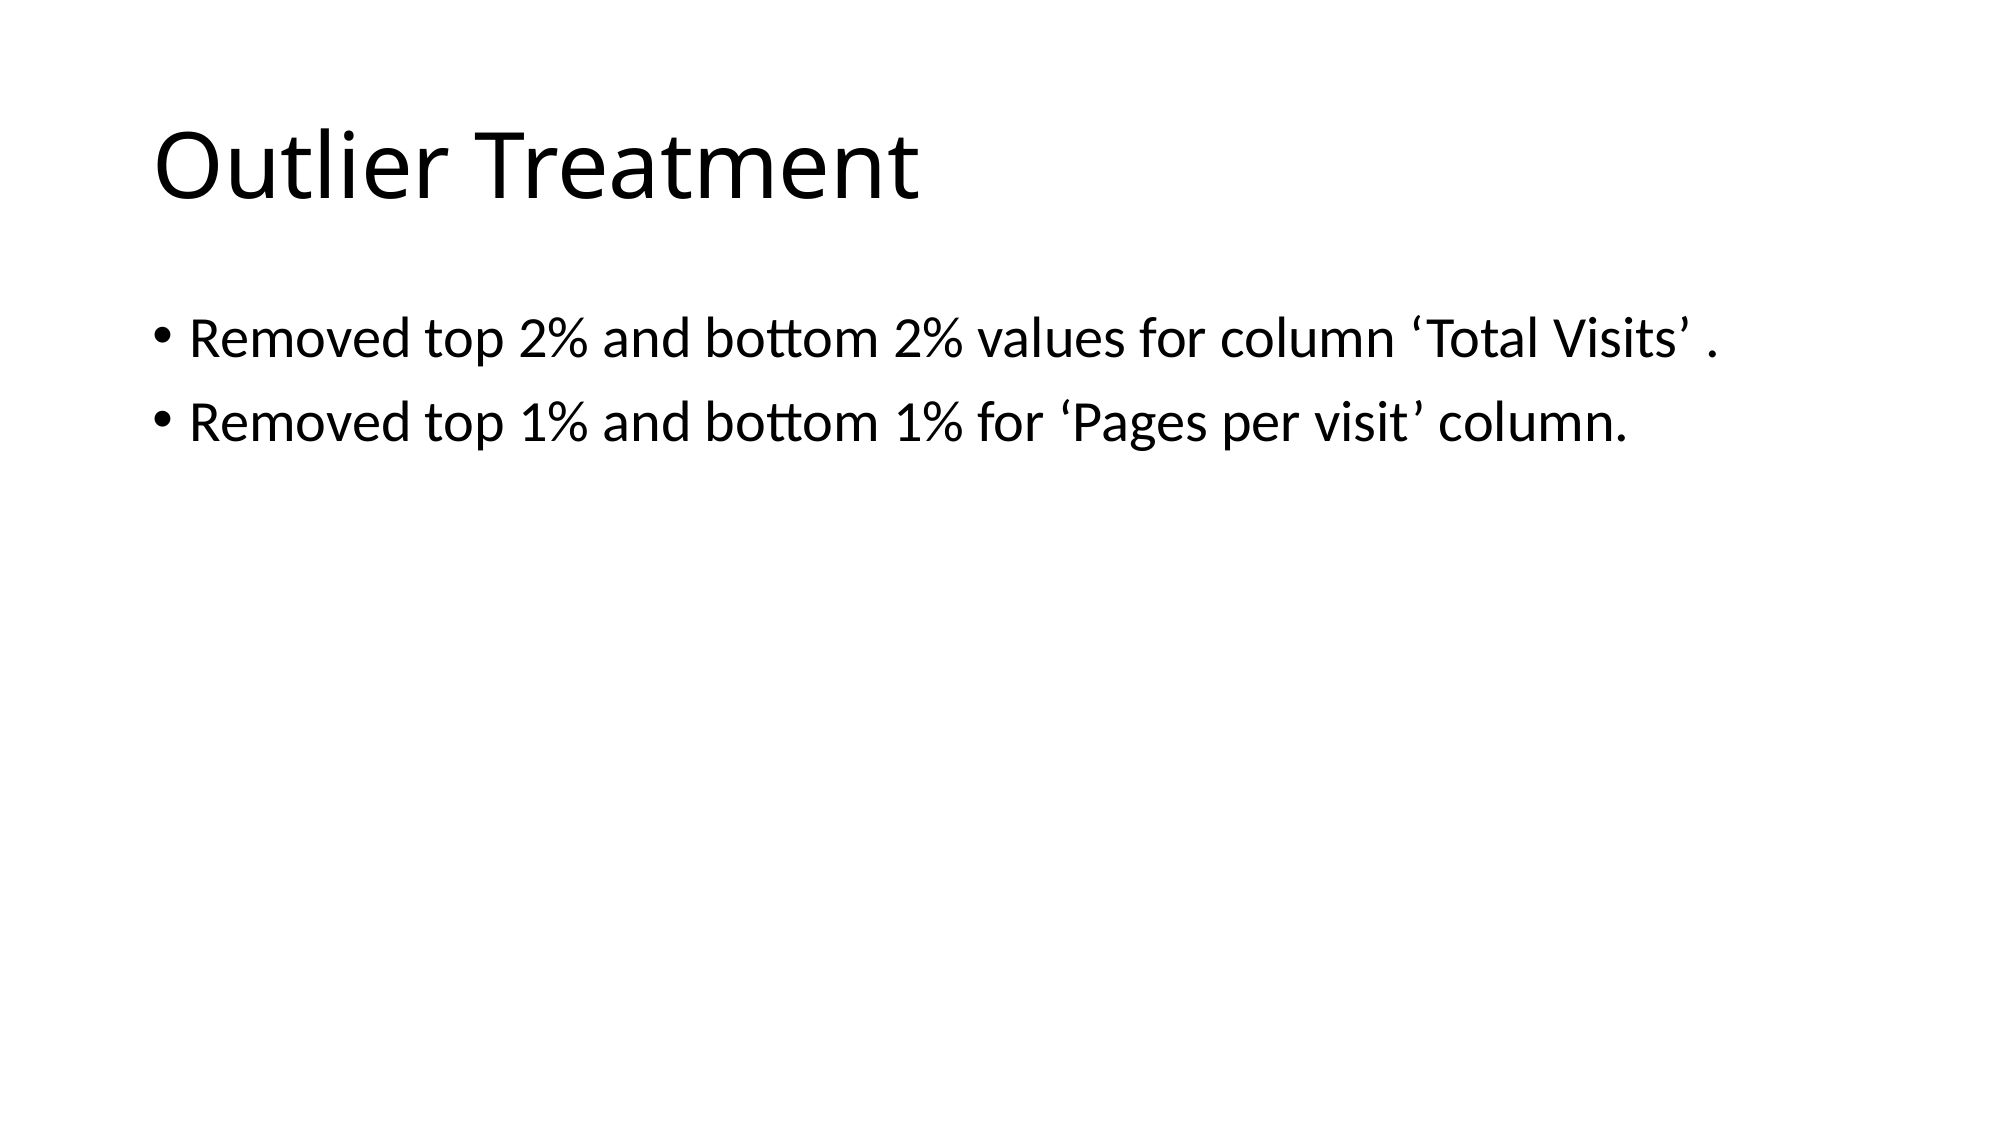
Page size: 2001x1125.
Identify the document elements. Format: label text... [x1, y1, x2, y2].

list Removed top 2% and bottom 2% values for column ‘Total Visits’ . Removed top 1% and bottom 1% for ‘Pages per visit’ column. [137, 299, 1863, 1014]
title Outlier Treatment [137, 59, 1863, 278]
